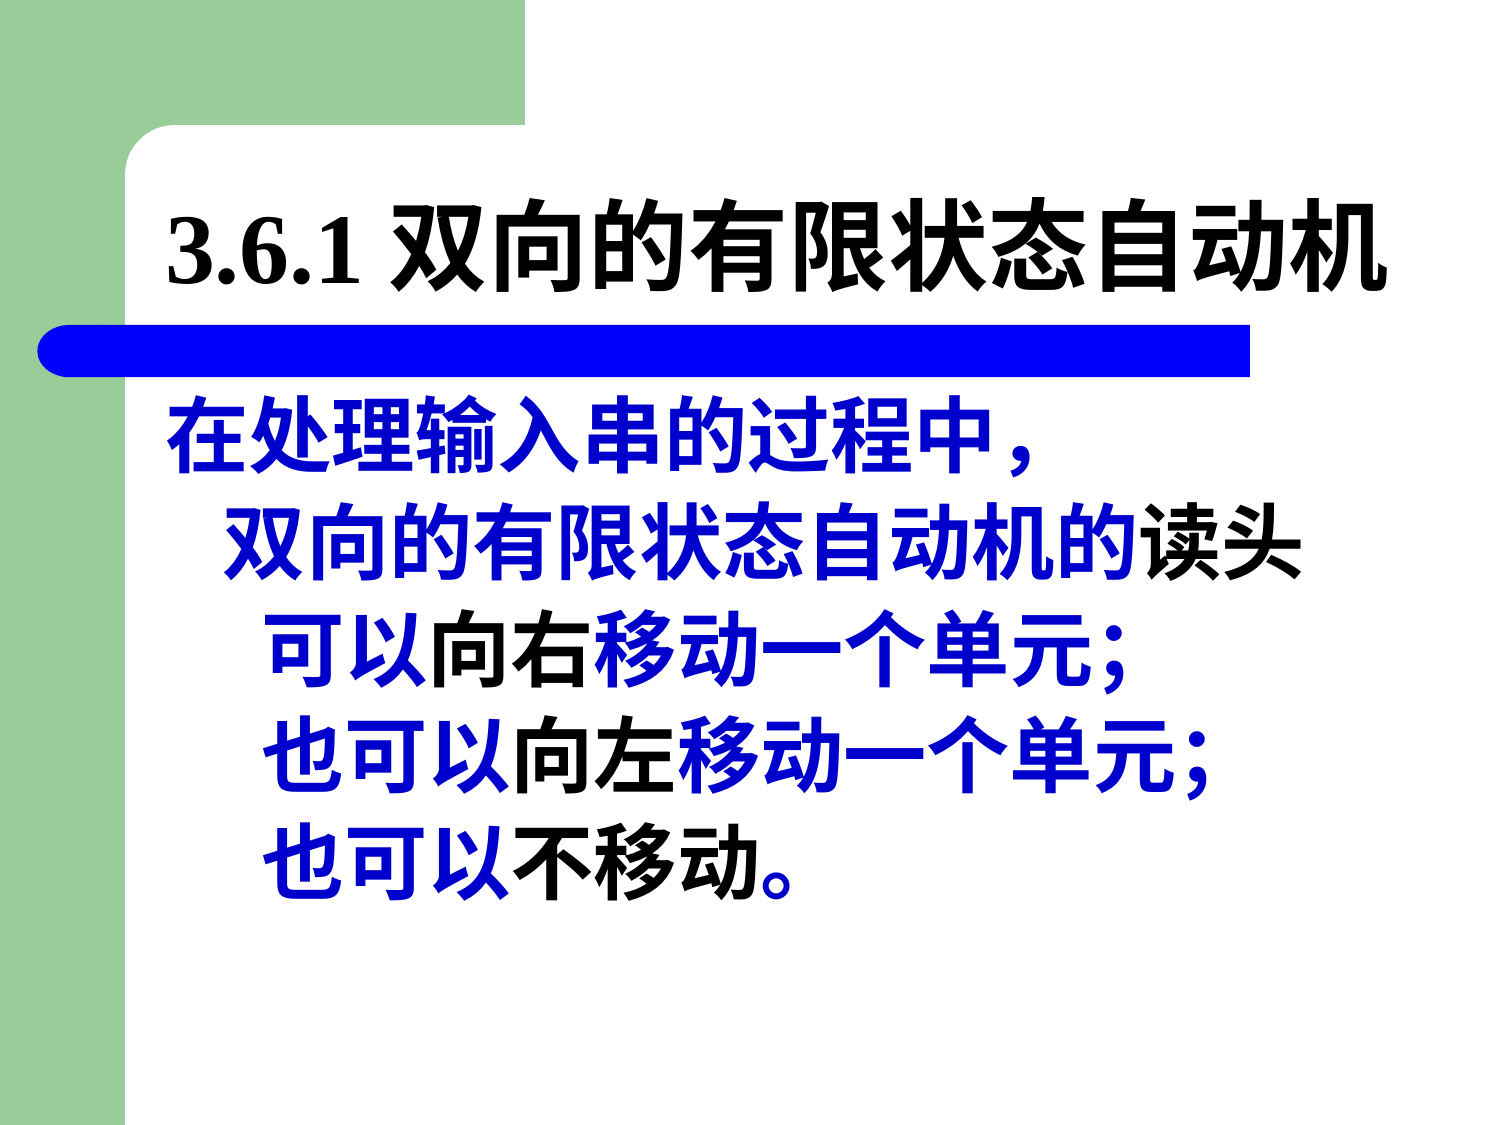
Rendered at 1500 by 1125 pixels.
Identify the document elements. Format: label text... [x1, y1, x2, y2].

list 在处理输入串的过程中， 双向的有限状态自动机的读头 可以向右移动一个单元； 也可以向左移动一个单元； 也可以不移动。 [149, 387, 1463, 1001]
title 3.6.1双向的有限状态自动机 [149, 124, 1463, 313]
